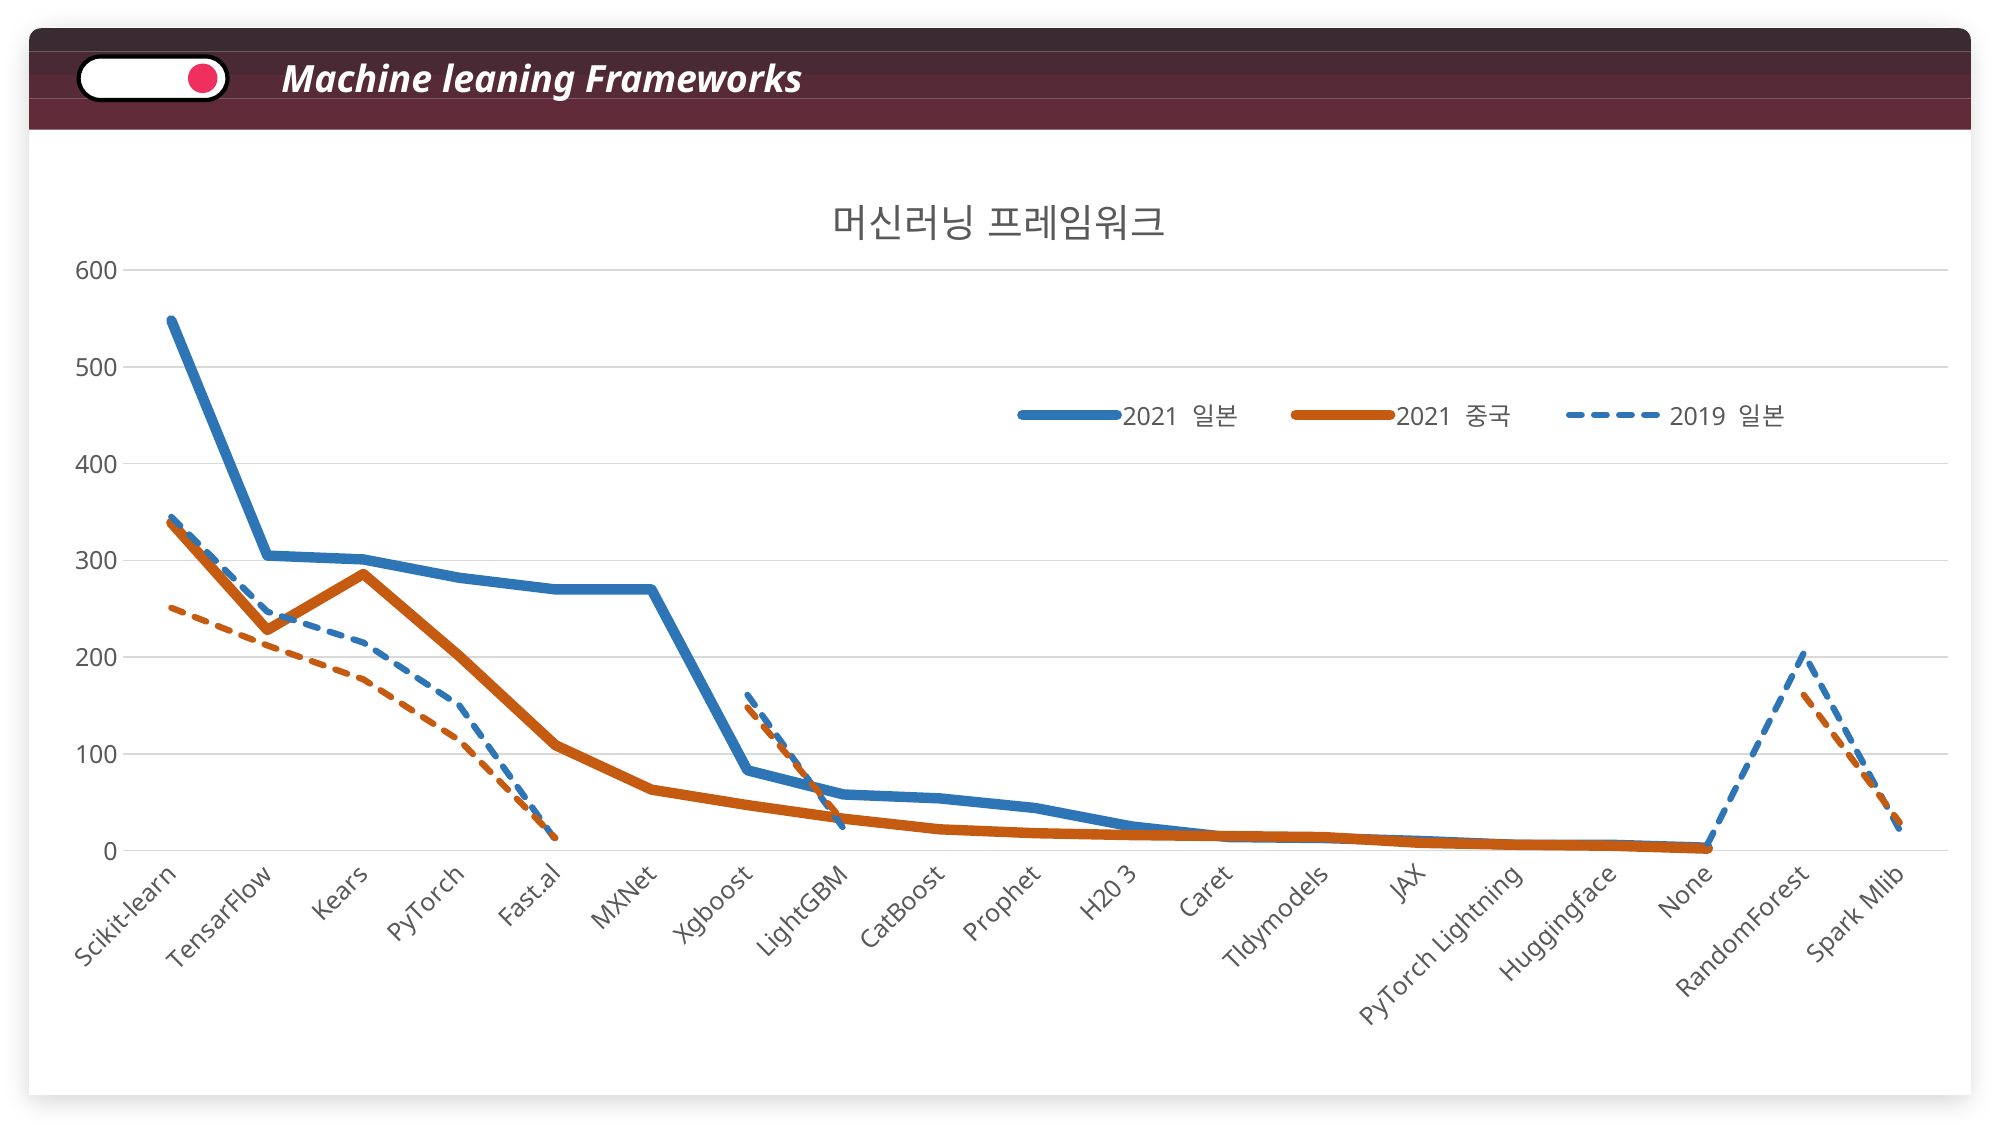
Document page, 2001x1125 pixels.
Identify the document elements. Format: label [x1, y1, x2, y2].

text_box [28, 45, 1972, 1097]
chart [29, 153, 1971, 1105]
text_box [29, 28, 1971, 130]
